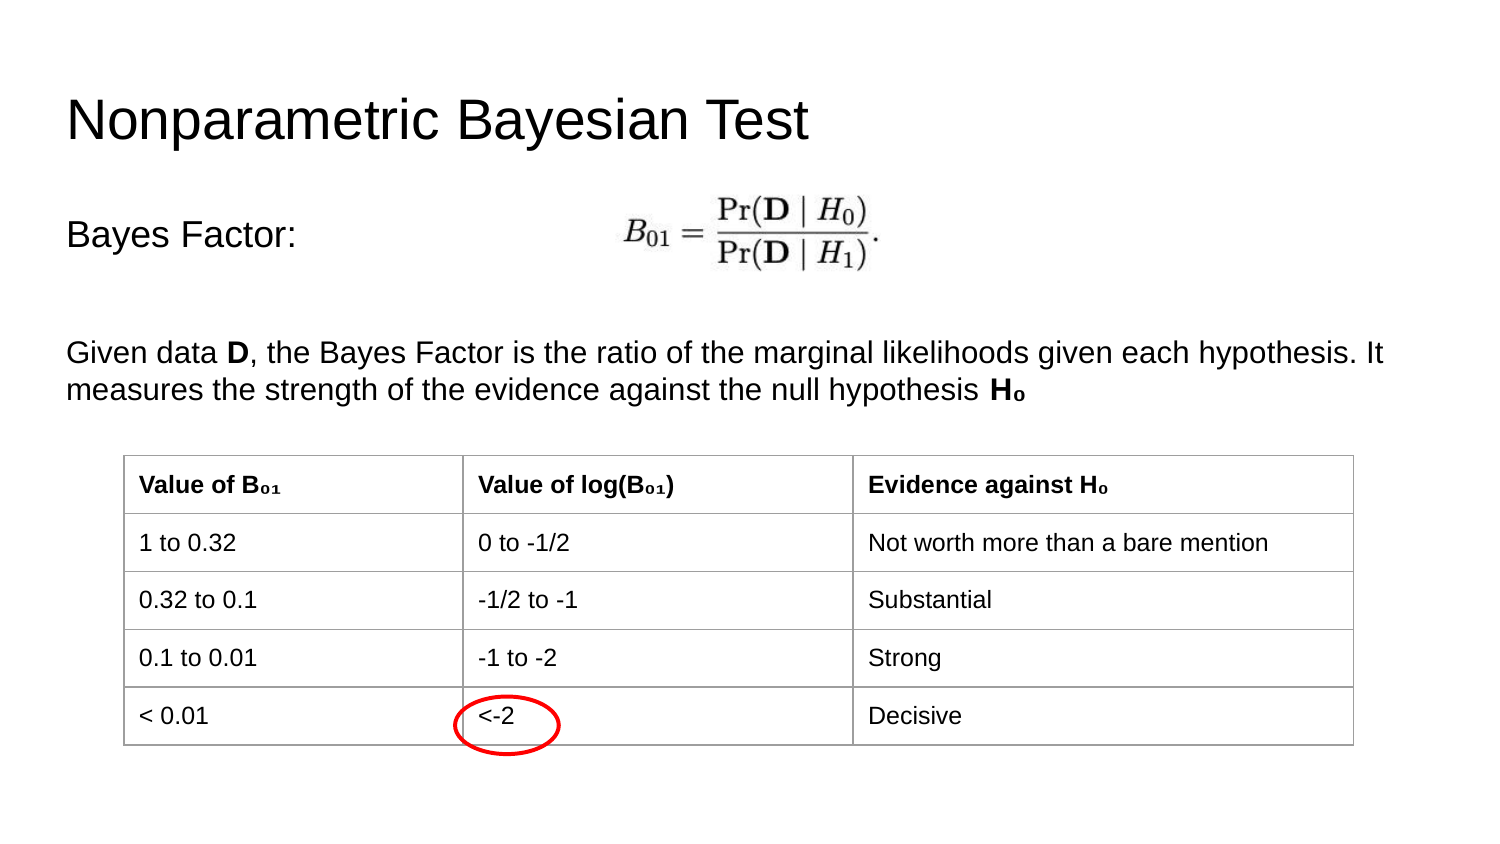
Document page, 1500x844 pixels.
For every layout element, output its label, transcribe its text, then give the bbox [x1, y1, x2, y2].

table_cell Decisive [854, 688, 1353, 744]
title Nonparametric Bayesian Test [51, 72, 1449, 167]
table_header Value of B₀₁ [125, 456, 462, 513]
text_box [453, 695, 561, 756]
table_cell Not worth more than a bare mention [854, 514, 1353, 571]
table_cell 0 to -1/2 [464, 514, 852, 571]
table_cell 0.32 to 0.1 [125, 572, 462, 629]
table_cell -1/2 to -1 [464, 572, 852, 629]
table_cell 1 to 0.32 [125, 514, 462, 571]
table_cell Strong [854, 630, 1353, 686]
table_header Value of log(B₀₁) [464, 456, 852, 513]
table_cell -1 to -2 [464, 630, 852, 686]
text_box Bayes Factor: [51, 195, 364, 273]
text_box Given data D, the Bayes Factor is the ratio of the marginal likelihoods given each hypothesis. It measures the strength of the evidence against the null hypothesis H₀ [51, 316, 1427, 411]
table_cell Substantial [854, 572, 1353, 629]
table_cell <-2 [464, 688, 852, 744]
table_cell < 0.01 [125, 688, 462, 744]
table_header Evidence against H₀ [854, 456, 1353, 513]
table_cell 0.1 to 0.01 [125, 630, 462, 686]
picture [605, 166, 895, 288]
